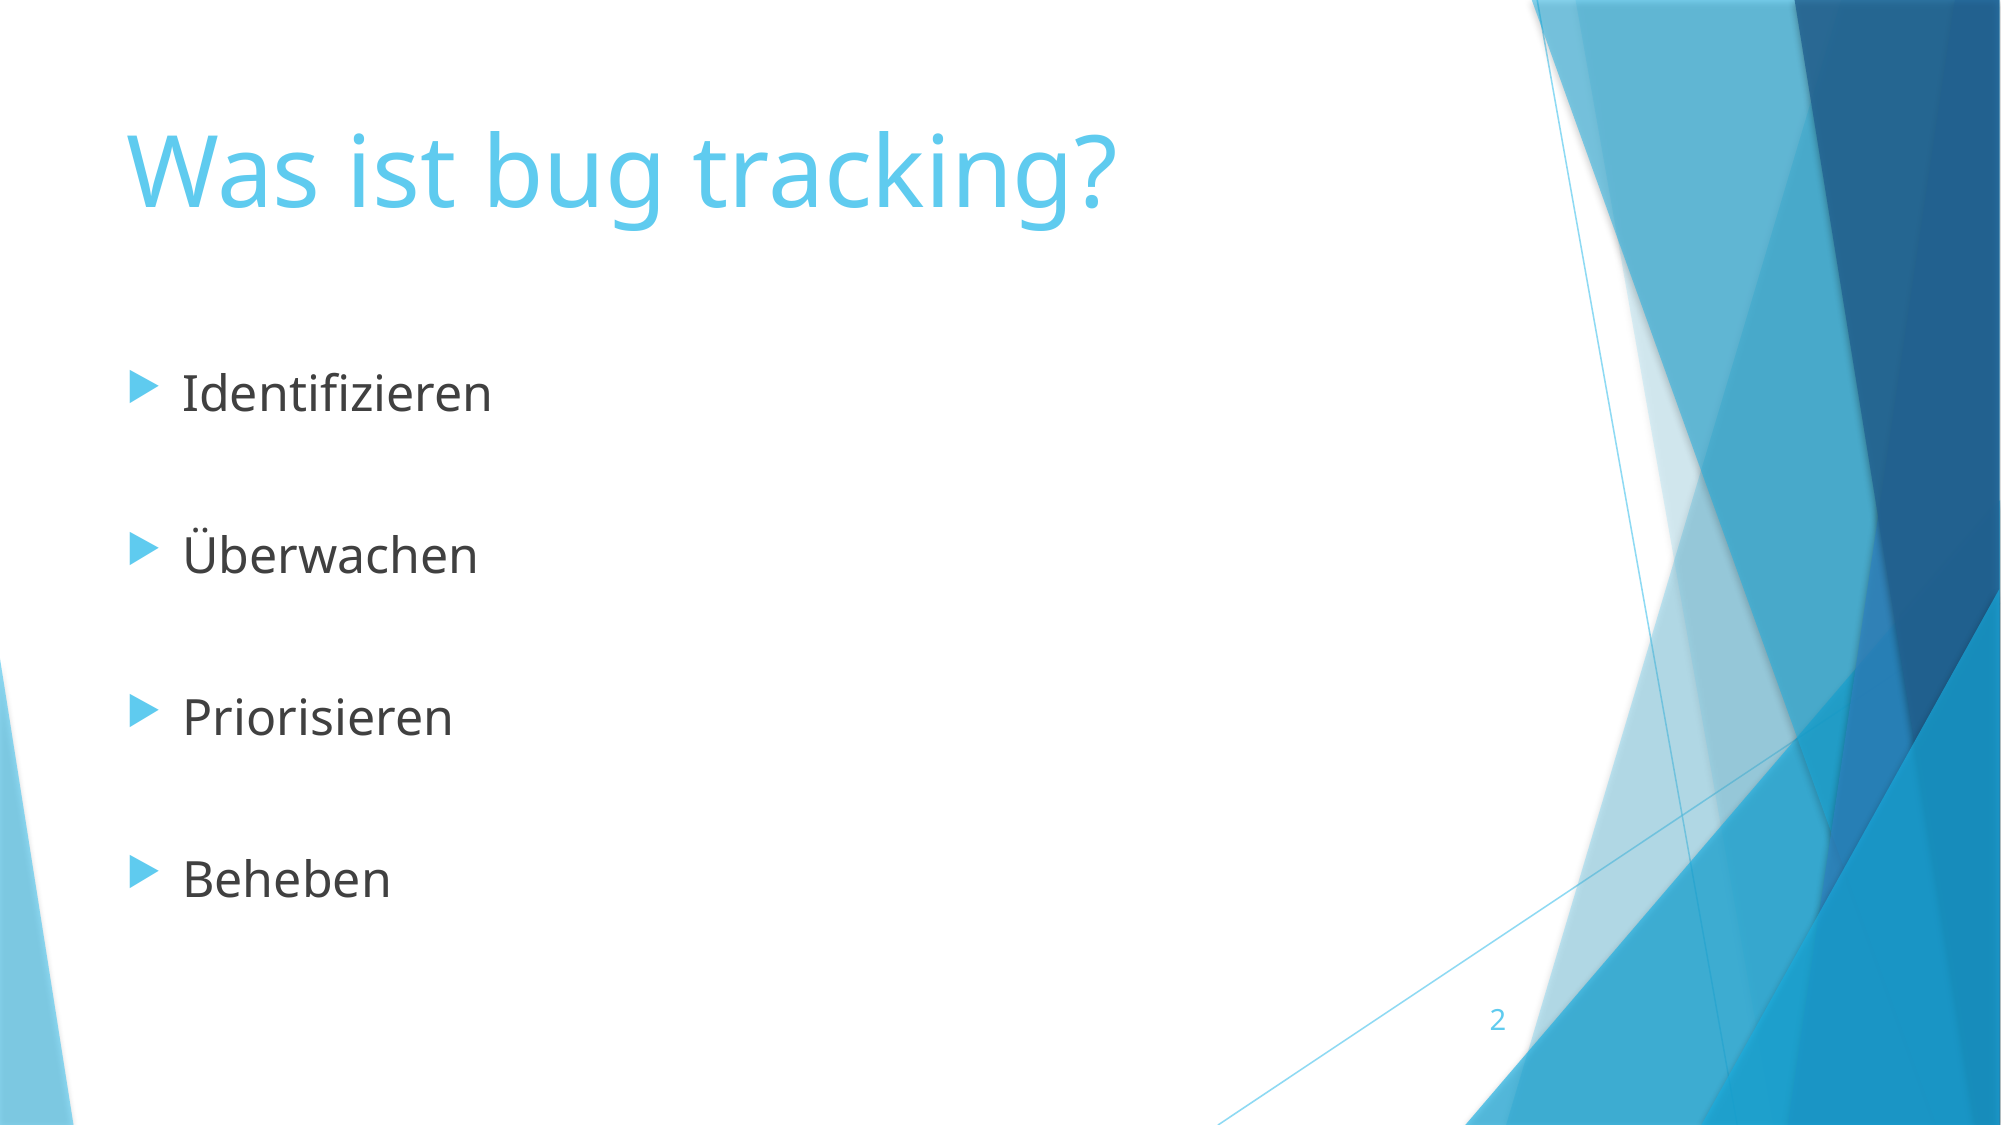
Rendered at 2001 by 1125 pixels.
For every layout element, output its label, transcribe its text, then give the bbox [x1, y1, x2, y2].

slide_number 2 [1409, 991, 1522, 1051]
list Identifizieren Überwachen Priorisieren Beheben [111, 354, 1522, 992]
title Was ist bug tracking? [111, 99, 1522, 317]
